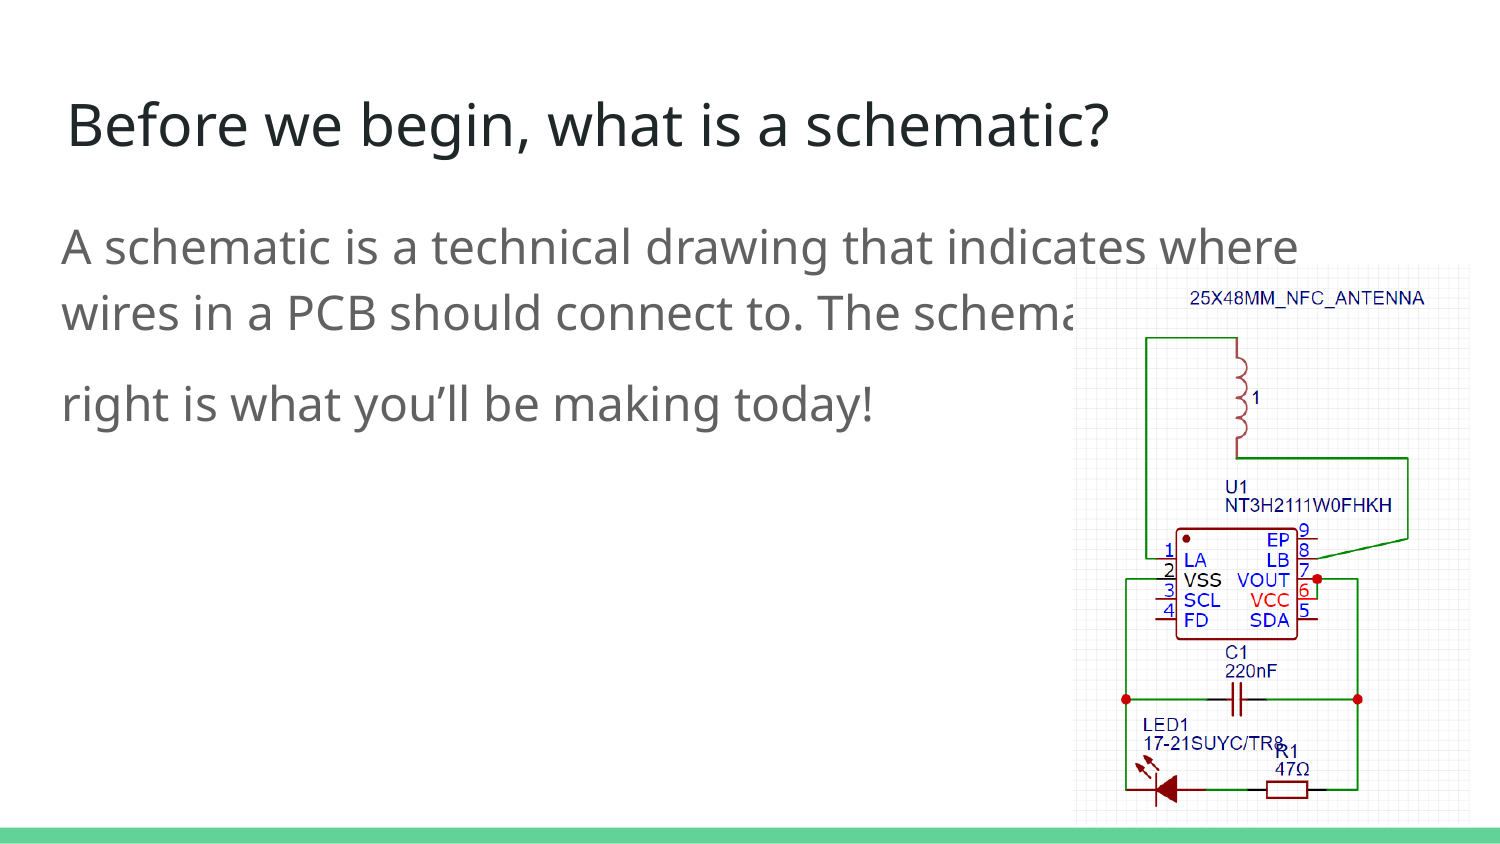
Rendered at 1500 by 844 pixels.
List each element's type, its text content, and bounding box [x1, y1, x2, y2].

title Before we begin, what is a schematic? [51, 72, 1449, 167]
picture [1073, 263, 1470, 825]
list A schematic is a technical drawing that indicates where wires in a PCB should connect to. The schematic on the right is what you’ll be making today! [46, 192, 1445, 754]
